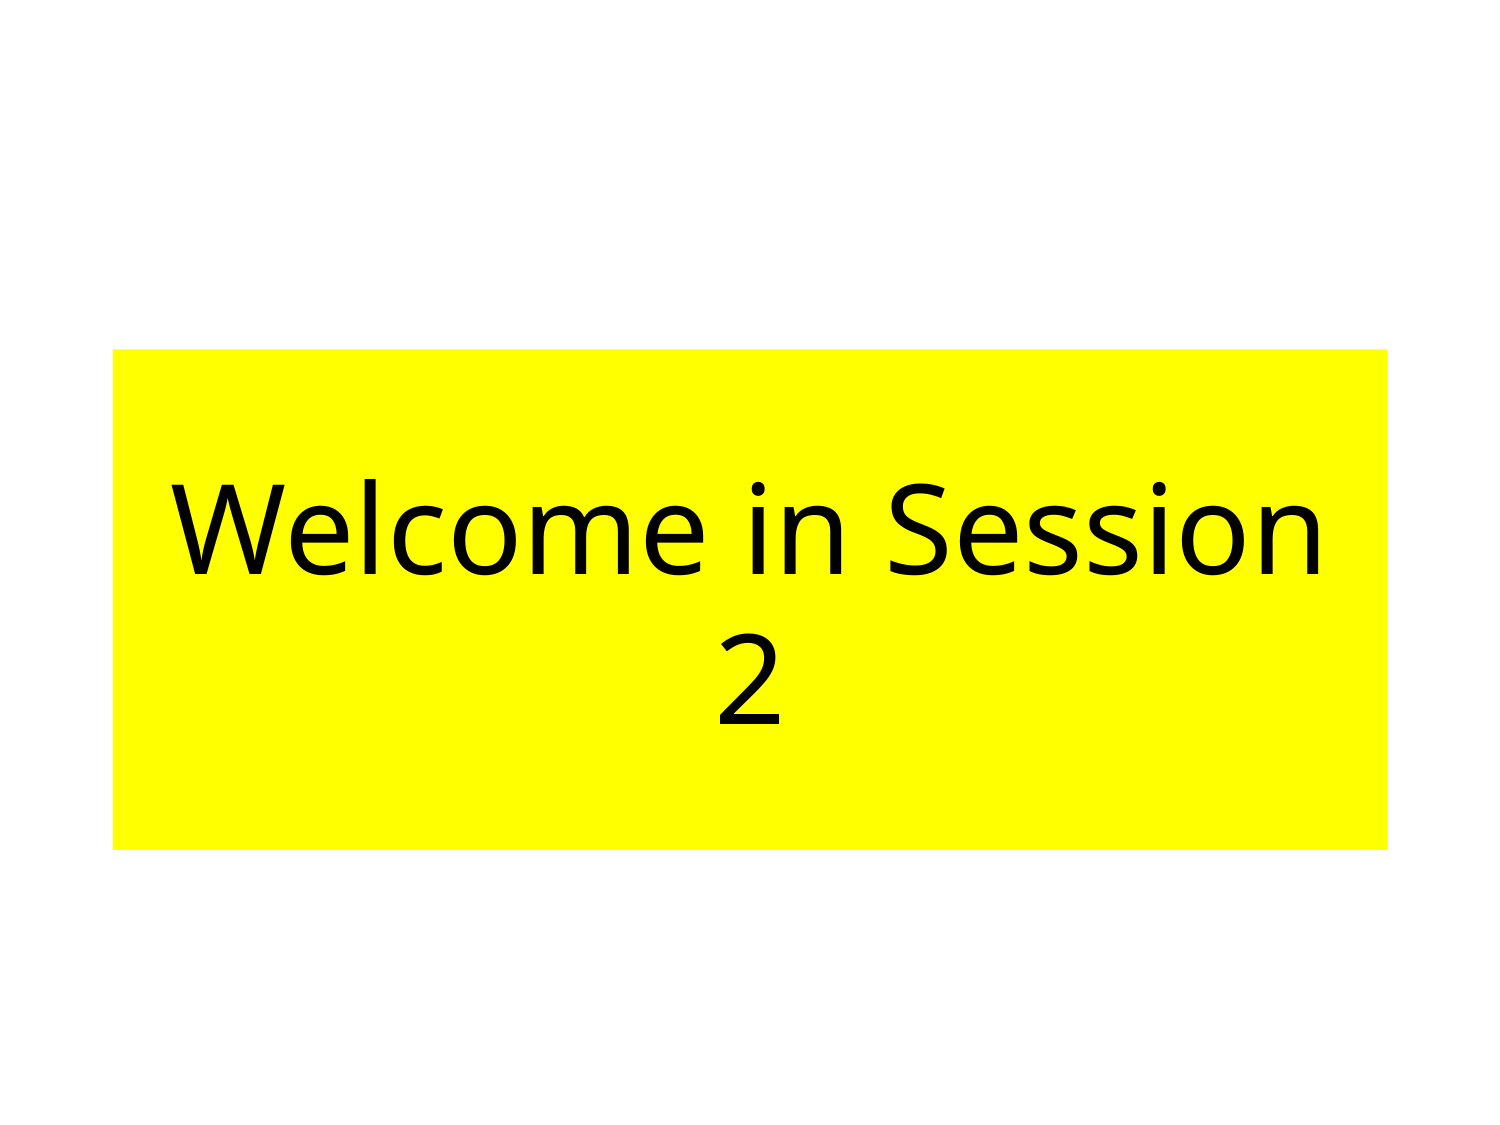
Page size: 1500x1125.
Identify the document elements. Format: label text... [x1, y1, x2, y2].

title Welcome in Session 2 [112, 349, 1388, 850]
